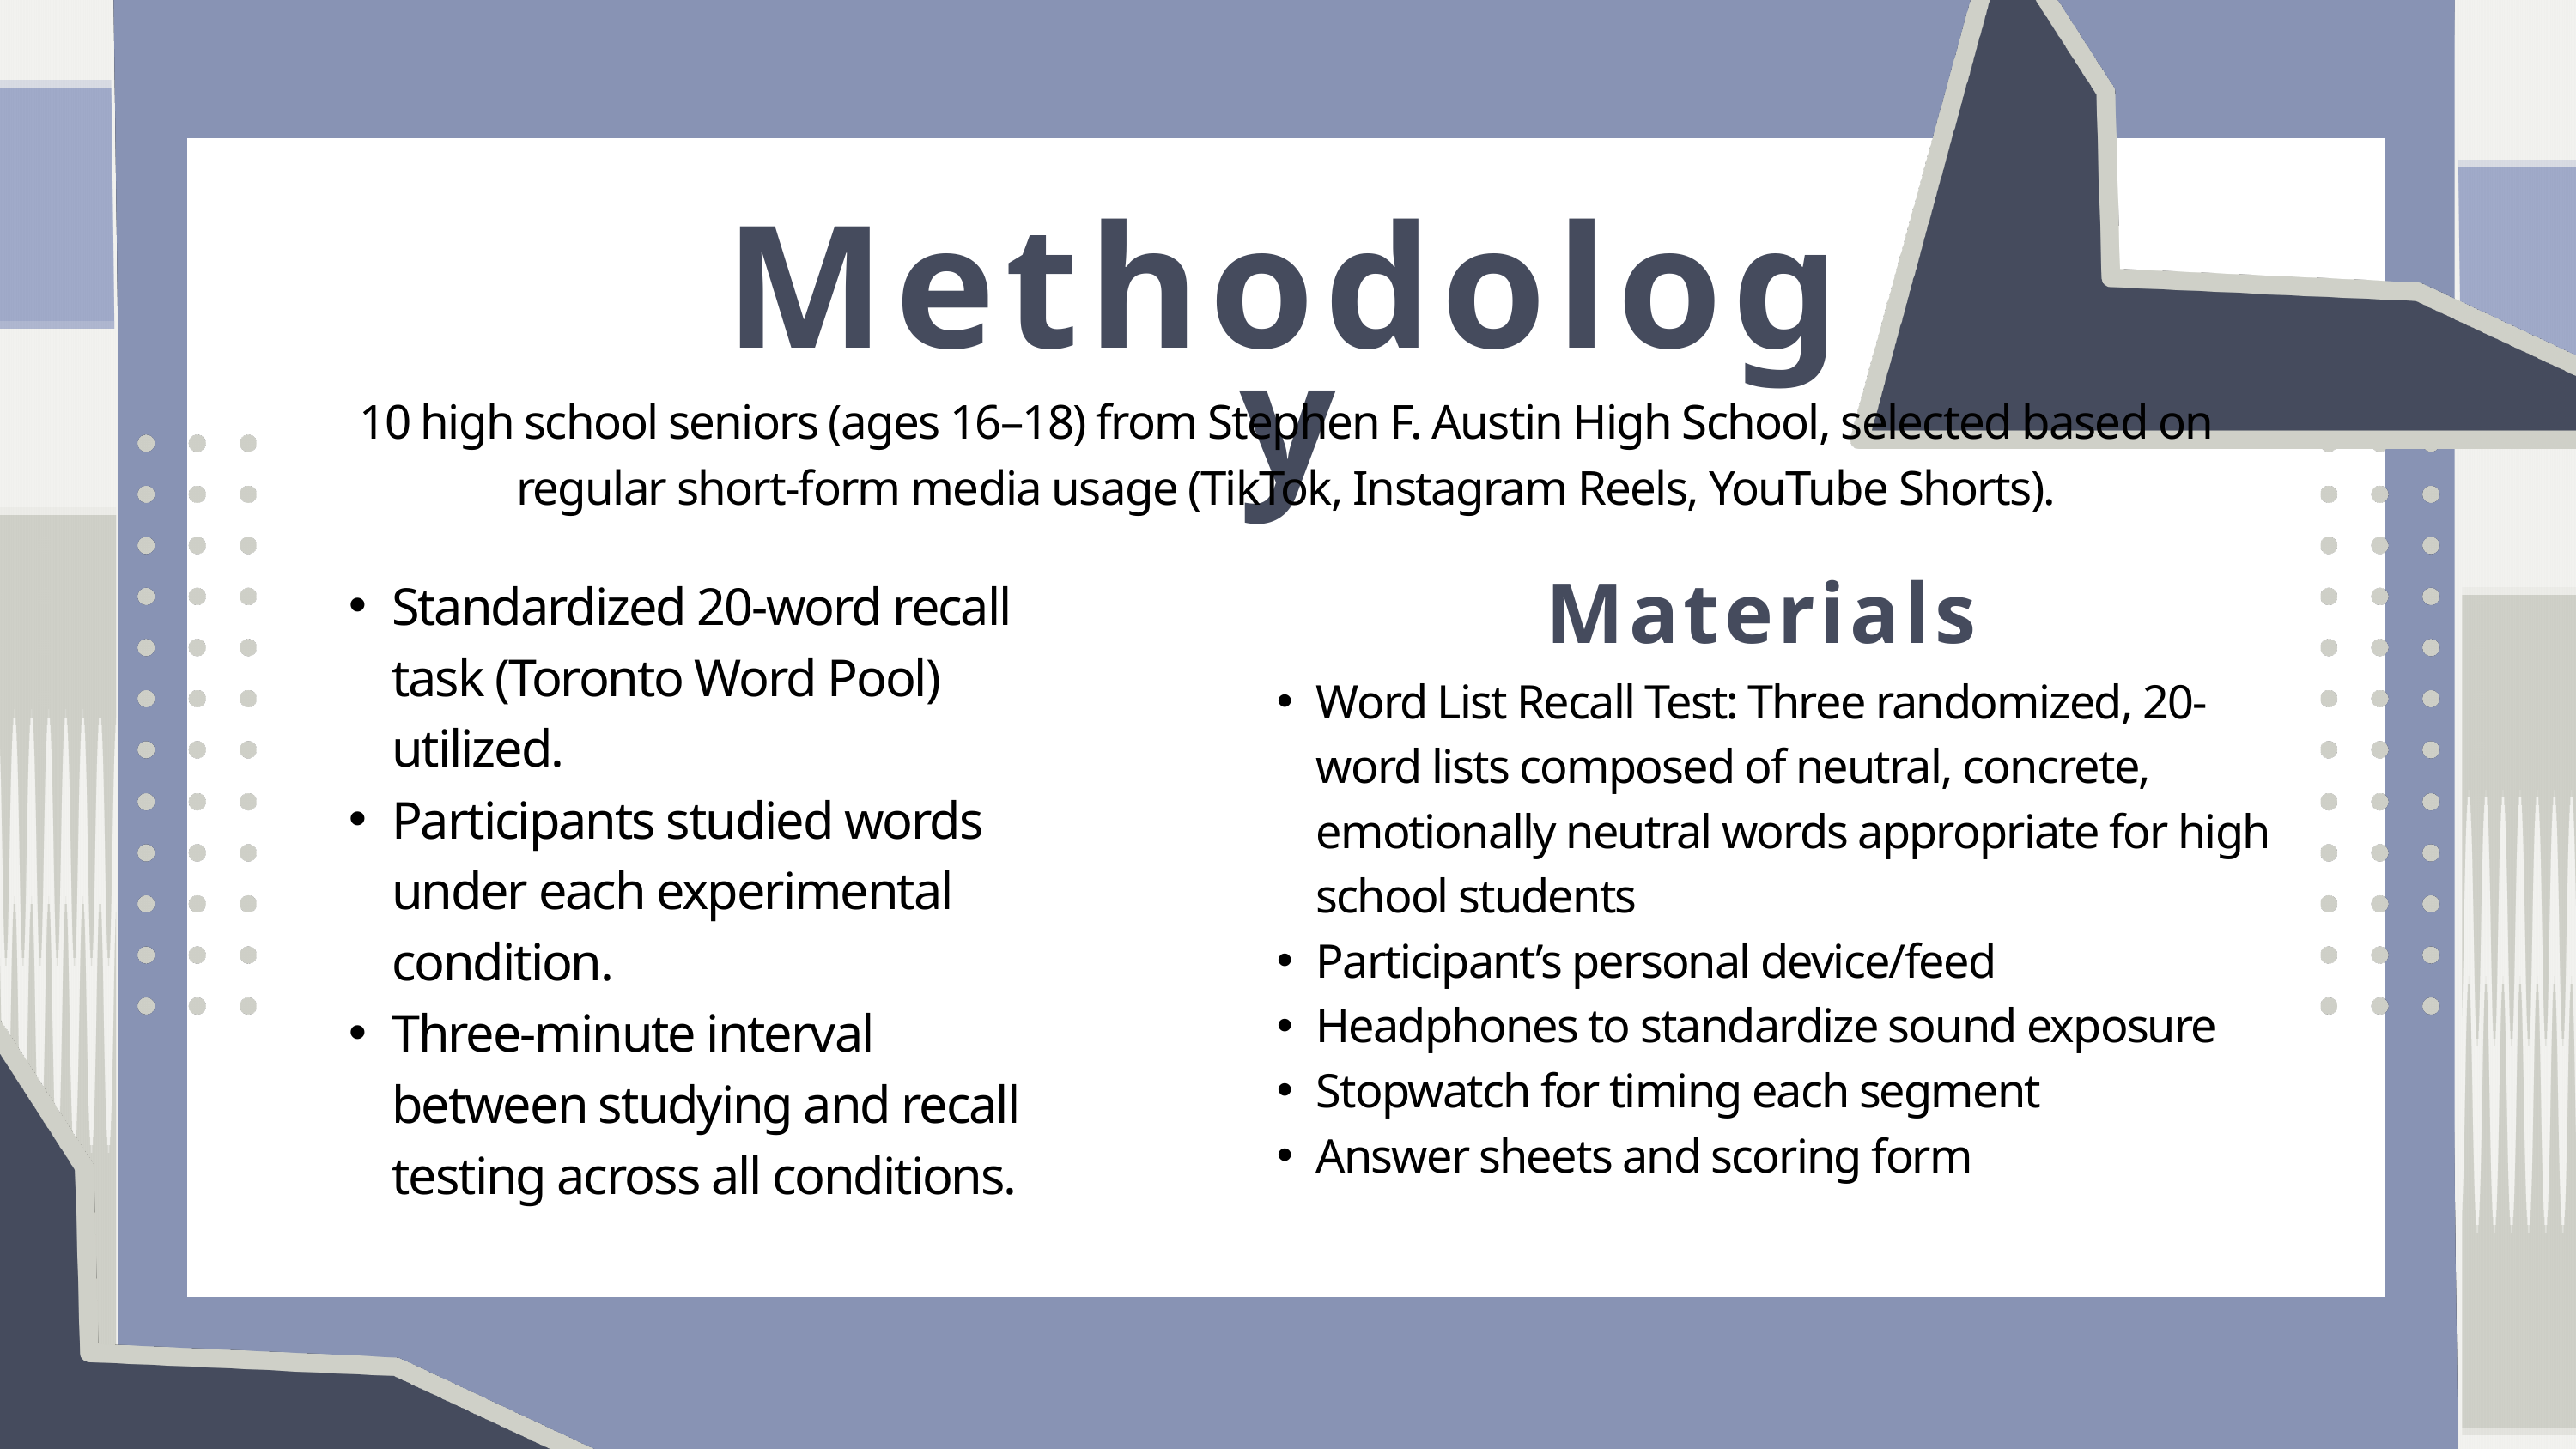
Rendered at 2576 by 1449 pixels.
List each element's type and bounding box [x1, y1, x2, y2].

text_box [1849, 0, 2576, 449]
text_box [2391, 449, 2454, 1015]
text_box [0, 993, 723, 1449]
text_box [118, 434, 181, 993]
text_box [0, 0, 118, 993]
text_box [186, 137, 2386, 1298]
text_box [2454, 449, 2576, 1449]
